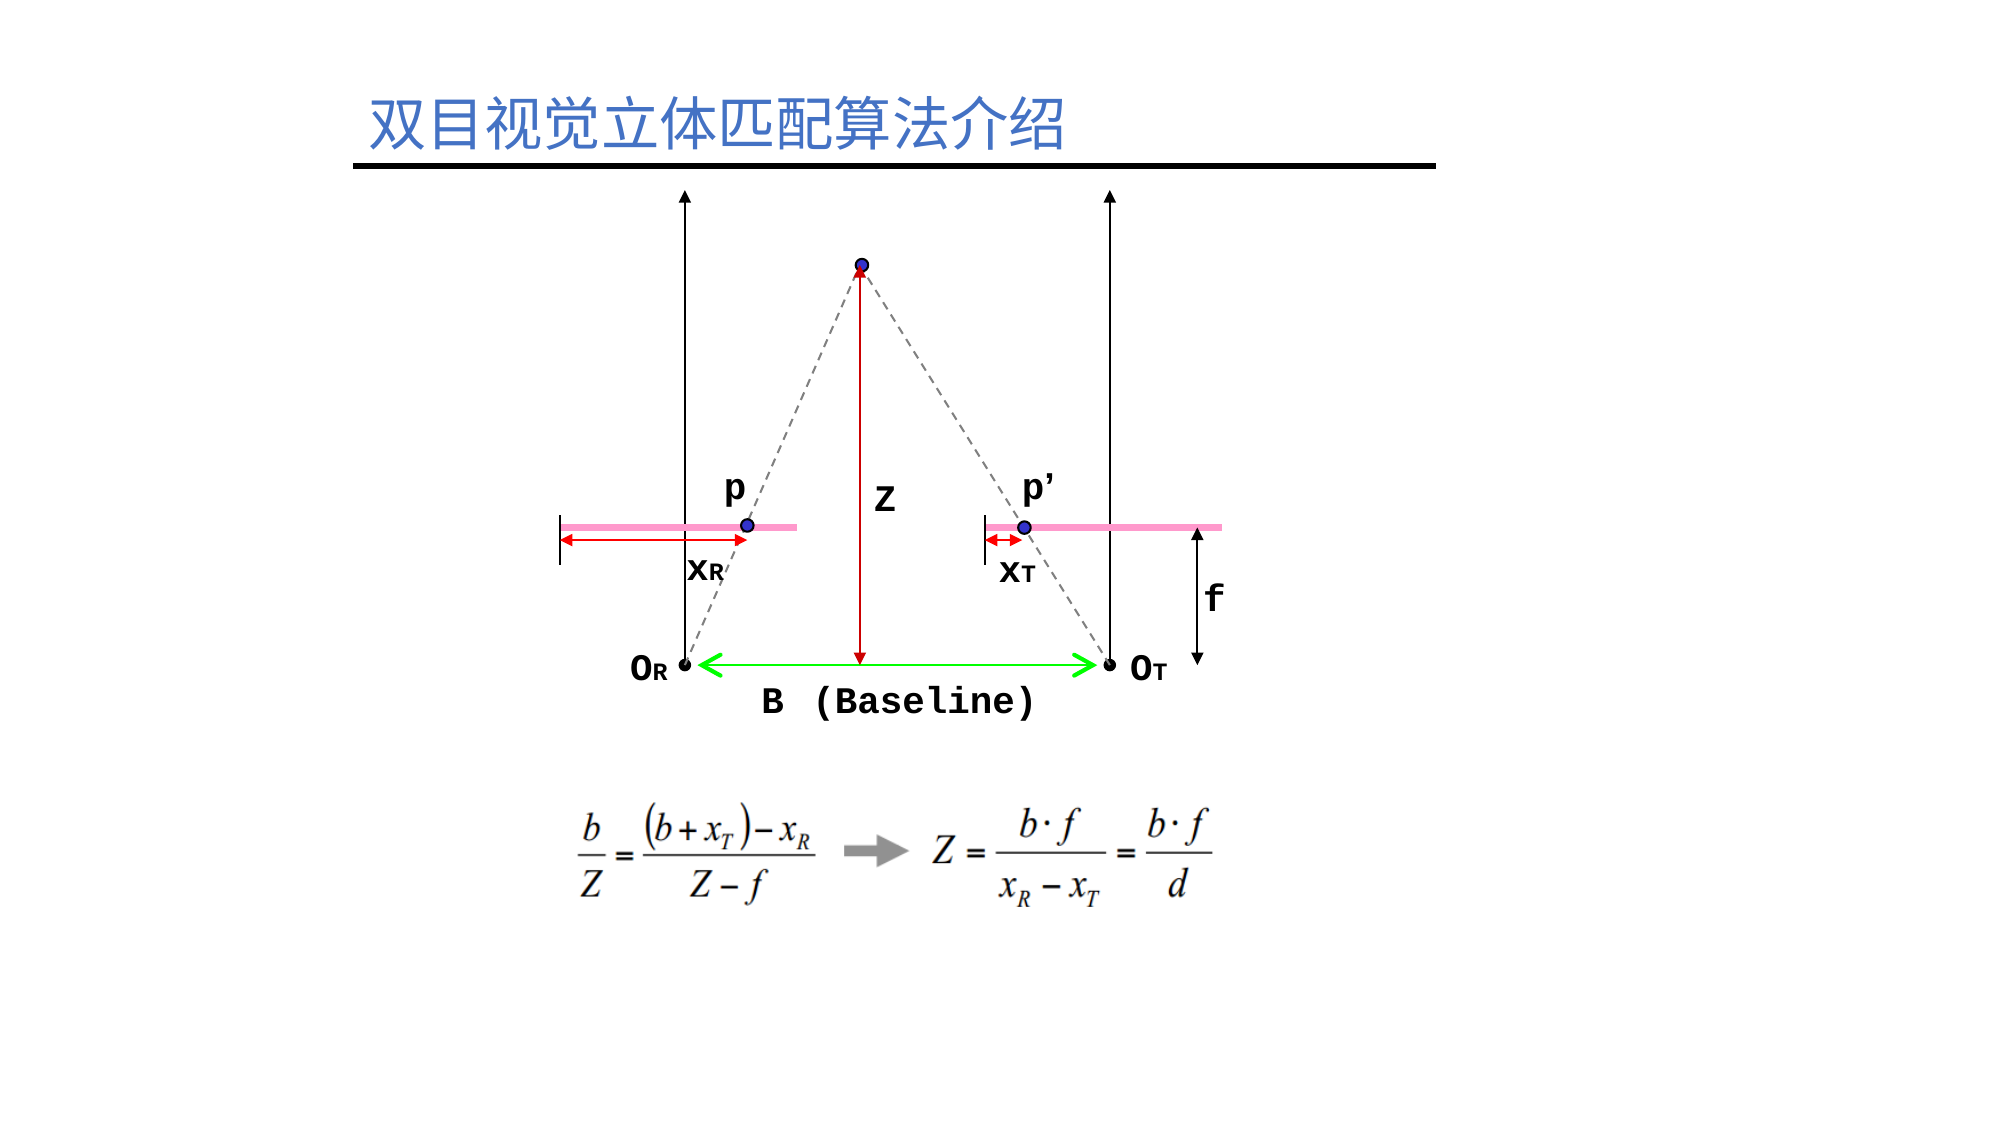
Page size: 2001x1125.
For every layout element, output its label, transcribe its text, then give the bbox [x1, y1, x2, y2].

picture [556, 793, 1225, 916]
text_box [556, 190, 1226, 729]
text_box 双目视觉立体匹配算法介绍 [353, 54, 1647, 191]
